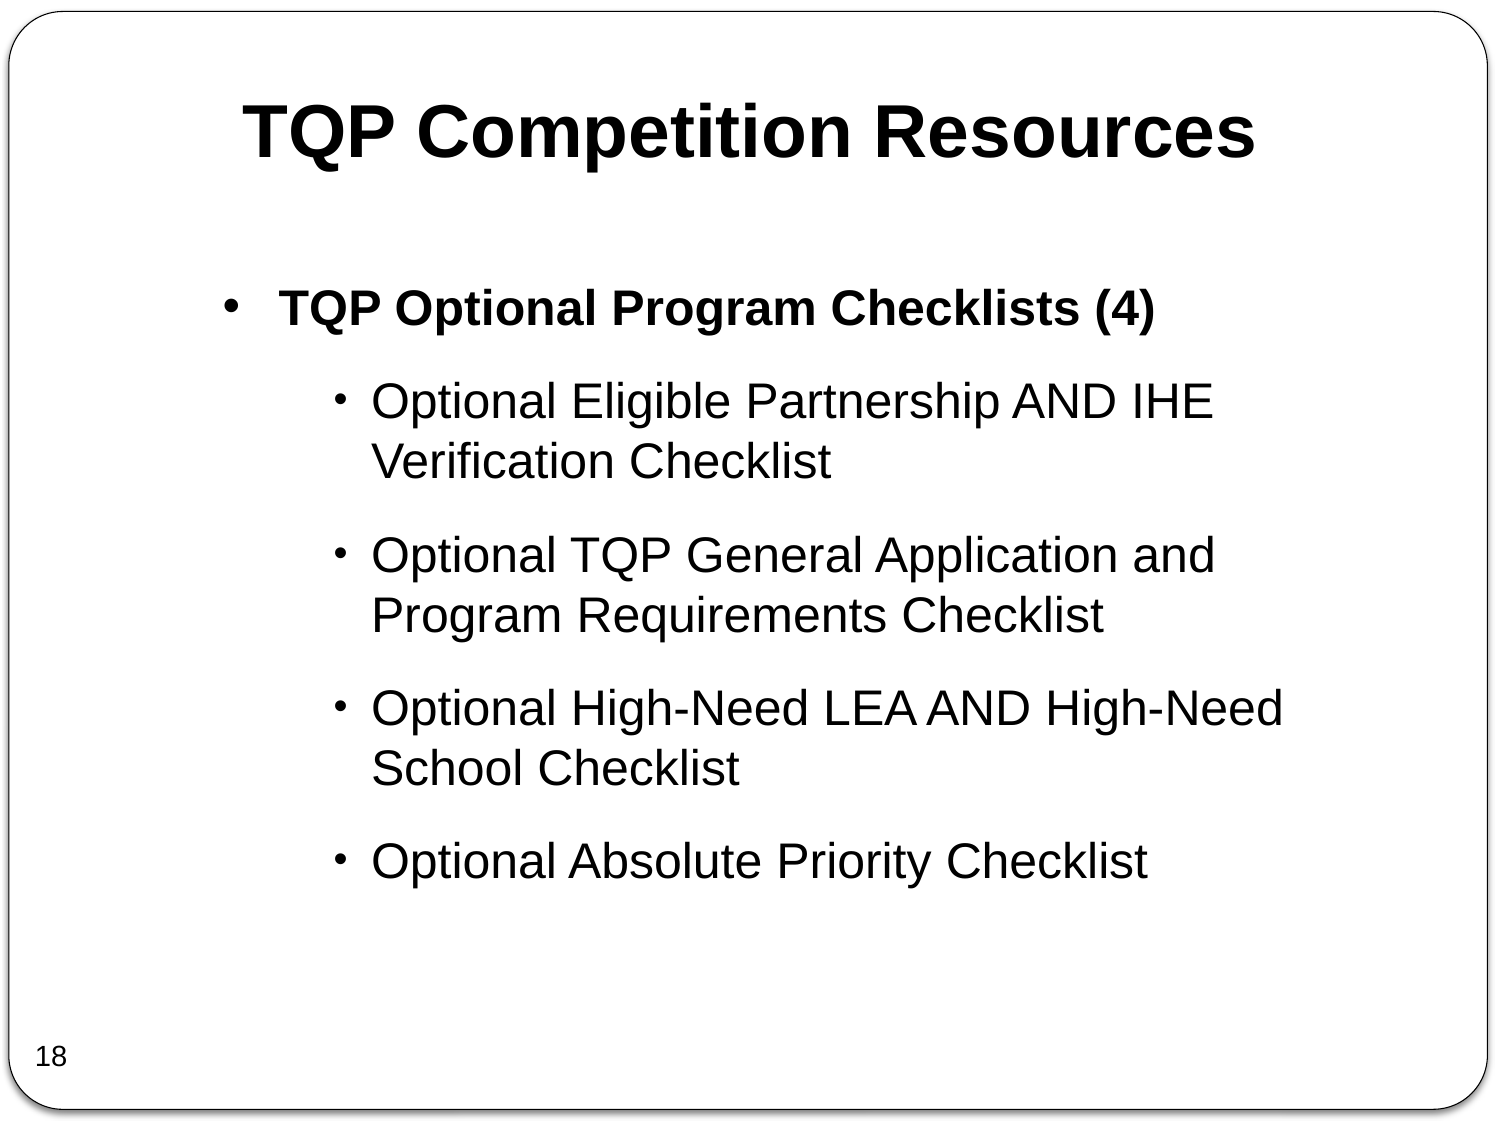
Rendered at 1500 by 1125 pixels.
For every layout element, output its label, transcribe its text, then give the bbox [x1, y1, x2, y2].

text_box TQP Optional Program Checklists (4) Optional Eligible Partnership AND IHE Verification Checklist Optional TQP General Application and Program Requirements Checklist Optional High-Need LEA AND High-Need School Checklist Optional Absolute Priority Checklist [93, 174, 1408, 1063]
slide_number 18 [23, 1018, 99, 1094]
title TQP Competition Resources [38, 37, 1464, 225]
